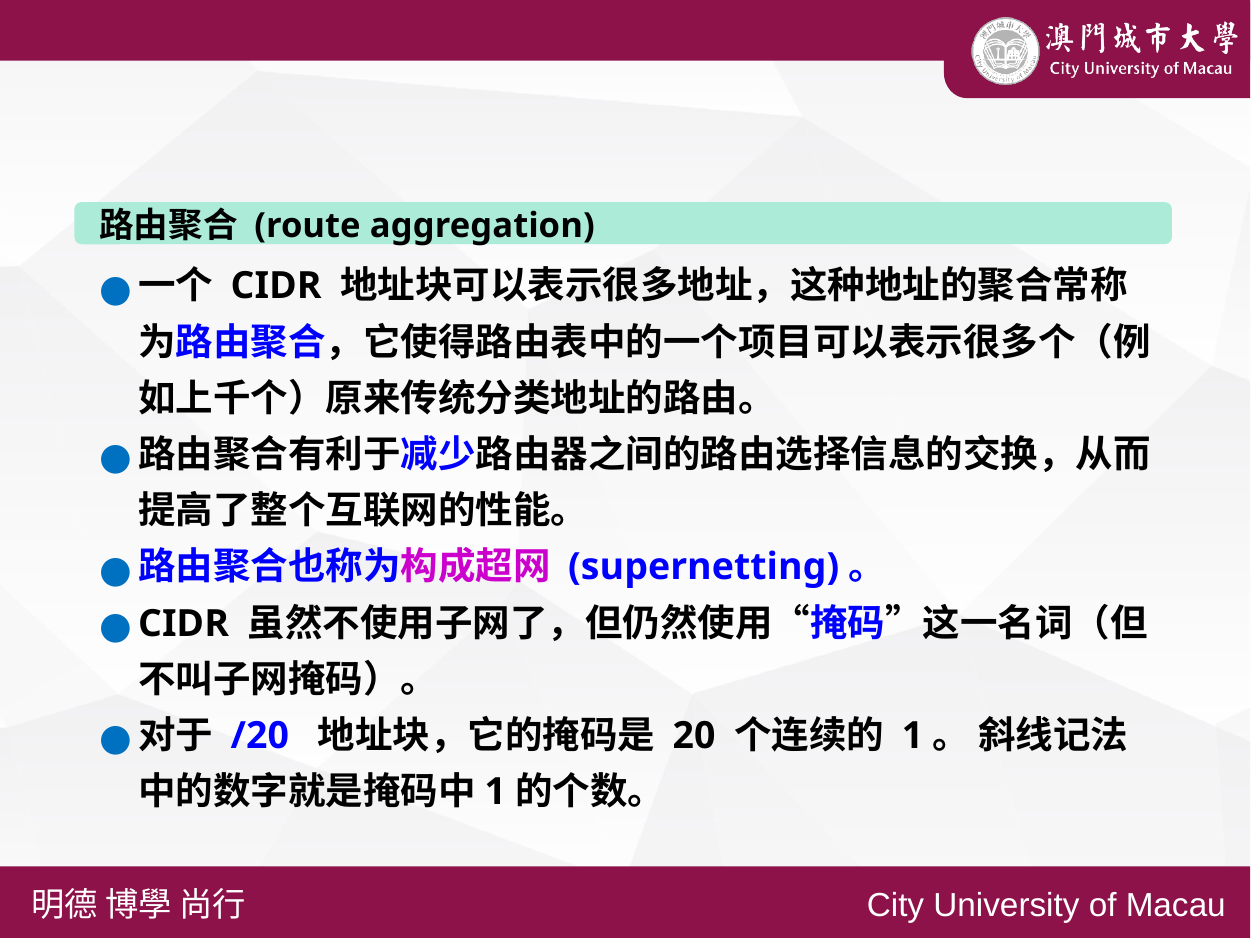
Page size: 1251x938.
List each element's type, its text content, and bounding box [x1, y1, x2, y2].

picture [1043, 21, 1238, 55]
text_box [74, 202, 84, 245]
picture [971, 17, 1040, 85]
text_box 路由聚合 (route aggregation) [84, 195, 626, 242]
text_box 一个 CIDR 地址块可以表示很多地址，这种地址的聚合常称为路由聚合，它使得路由表中的一个项目可以表示很多个（例如上千个）原来传统分类地址的路由。 路由聚合有利于减少路由器之间的路由选择信息的交换，从而提高了整个互联网的性能。 路由聚合也称为构成超网 (supernetting)。 CIDR 虽然不使用子网了，但仍然使用“掩码”这一名词（但不叫子网掩码）。 对于 /20 地址块，它的掩码是 20 个连续的 1。 斜线记法中的数字就是掩码中1的个数。 [84, 242, 1172, 820]
text_box [626, 202, 1172, 242]
picture [1048, 59, 1232, 80]
picture [0, 61, 1251, 866]
